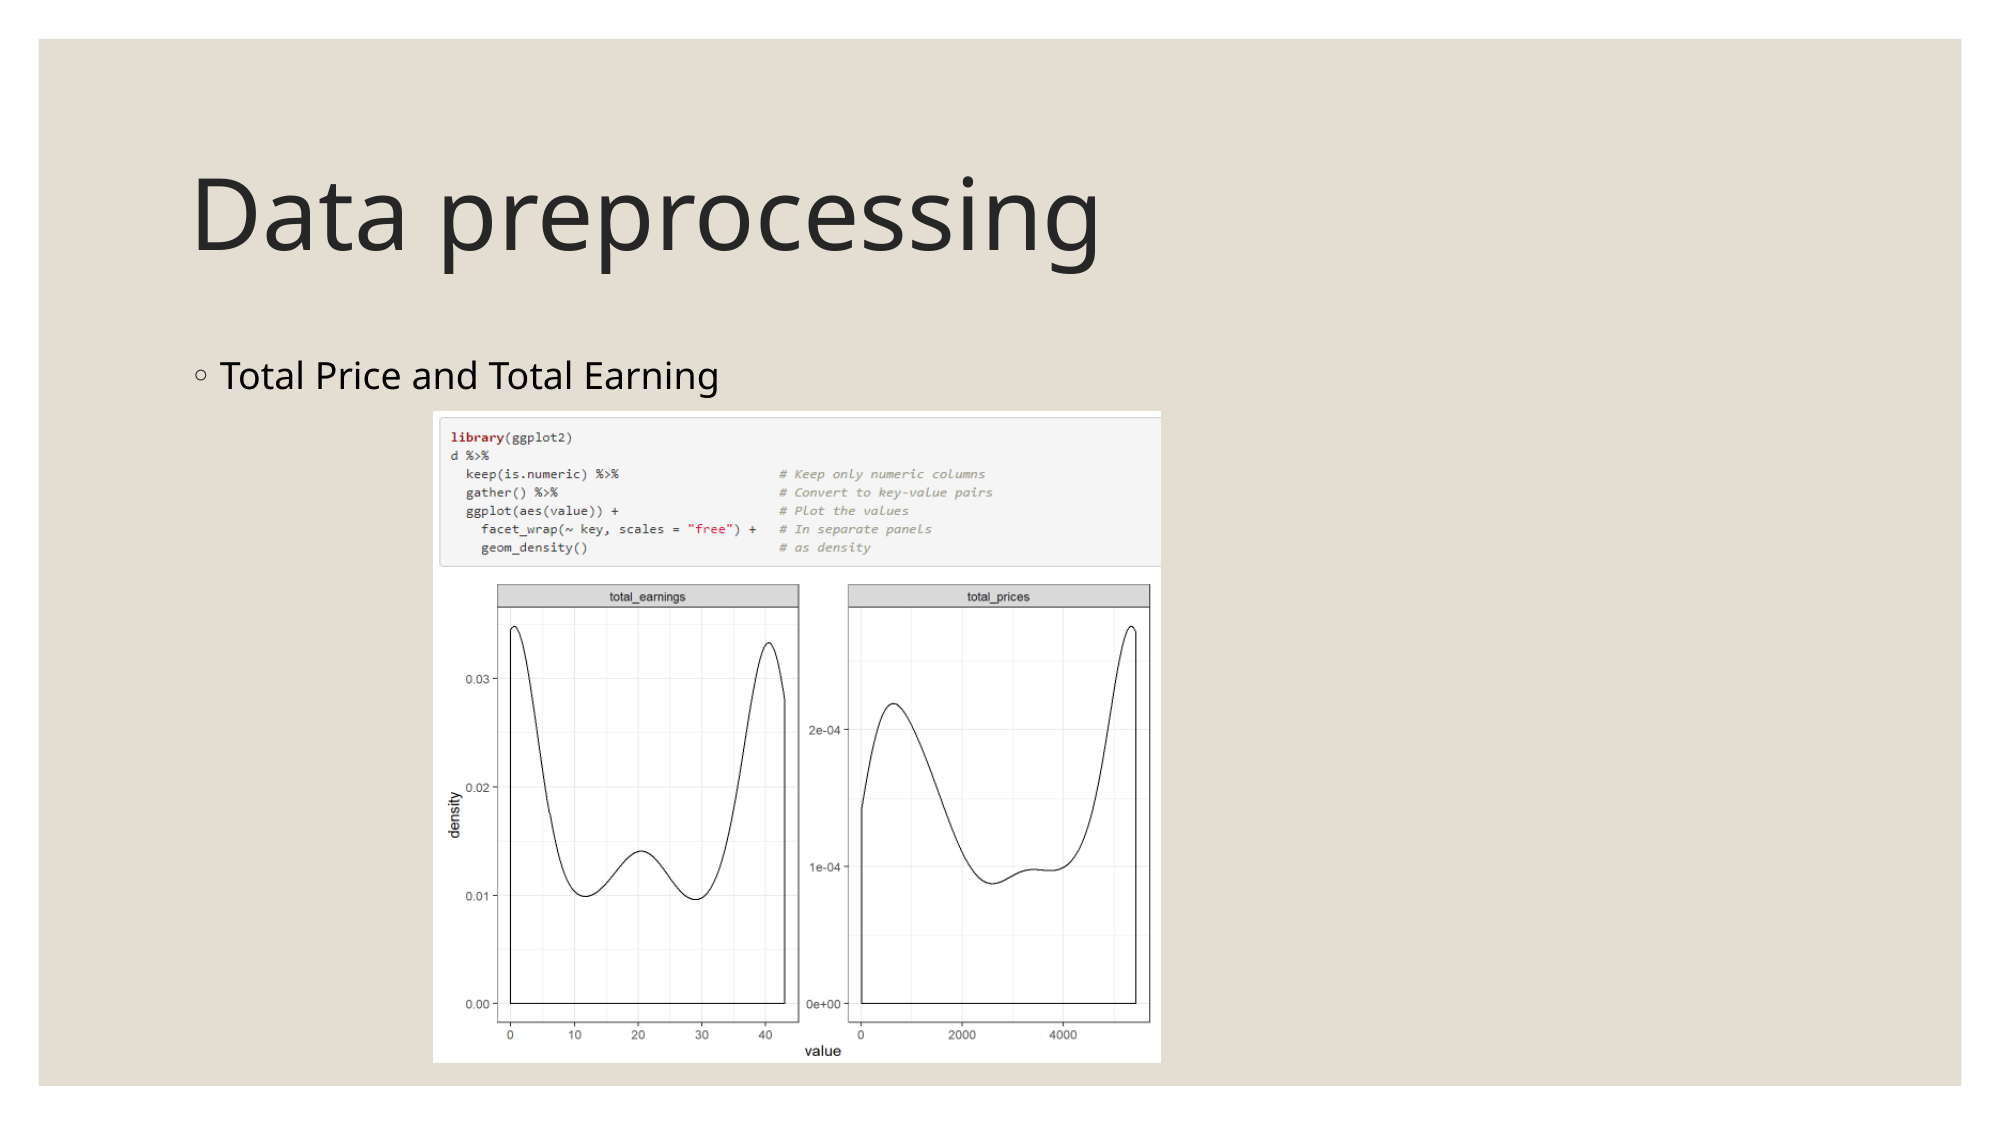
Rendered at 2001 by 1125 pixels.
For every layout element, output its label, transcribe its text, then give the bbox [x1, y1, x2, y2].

title Data preprocessing [174, 105, 1825, 331]
picture [433, 411, 1161, 1063]
list Total Price and Total Earning [174, 345, 1825, 990]
